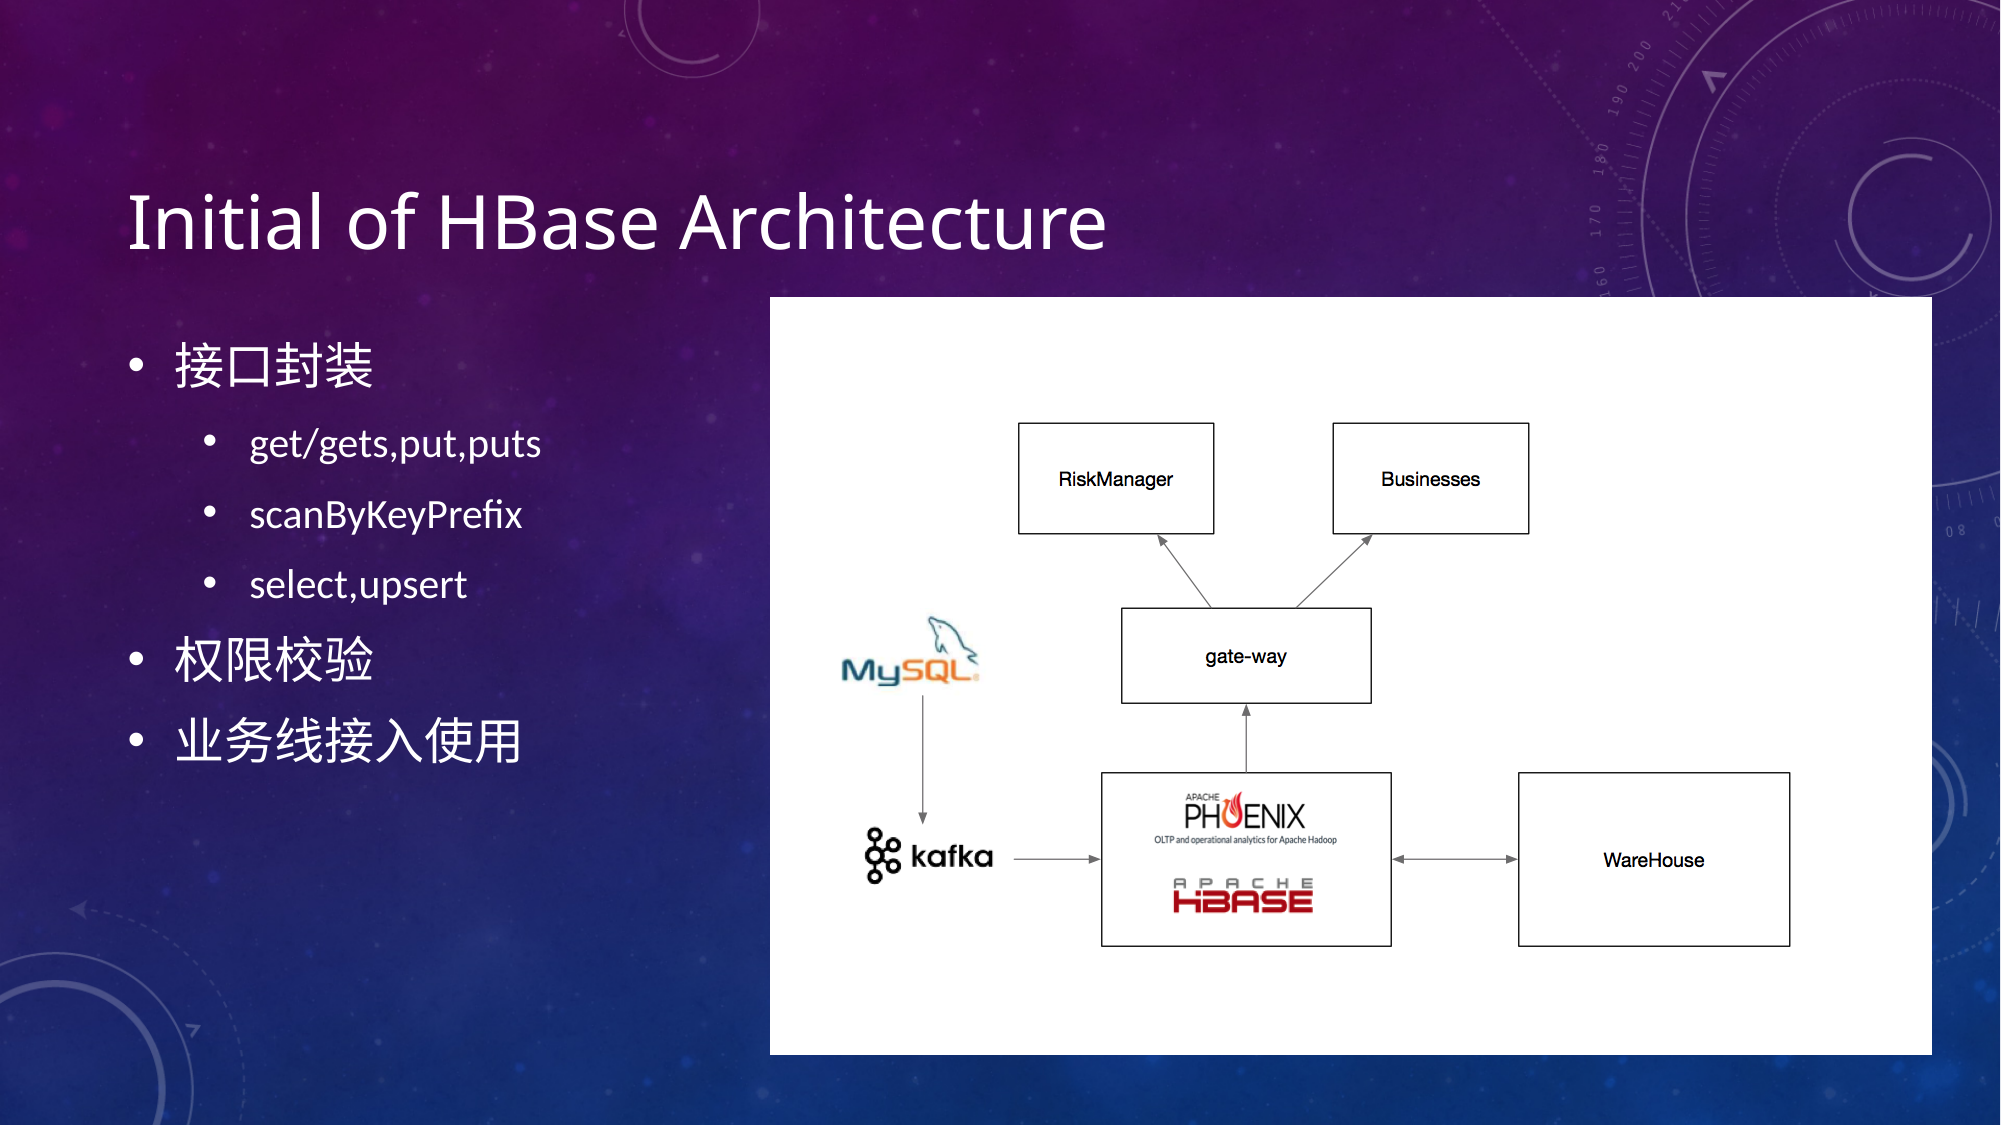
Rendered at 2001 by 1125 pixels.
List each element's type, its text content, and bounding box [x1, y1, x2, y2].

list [770, 297, 1932, 1055]
text_box 接口封装 get/gets,put,puts scanByKeyPrefix select,upsert 权限校验 业务线接入使用 [112, 273, 610, 831]
picture [0, 0, 2001, 1125]
title Initial of HBase Architecture [112, 99, 1775, 339]
